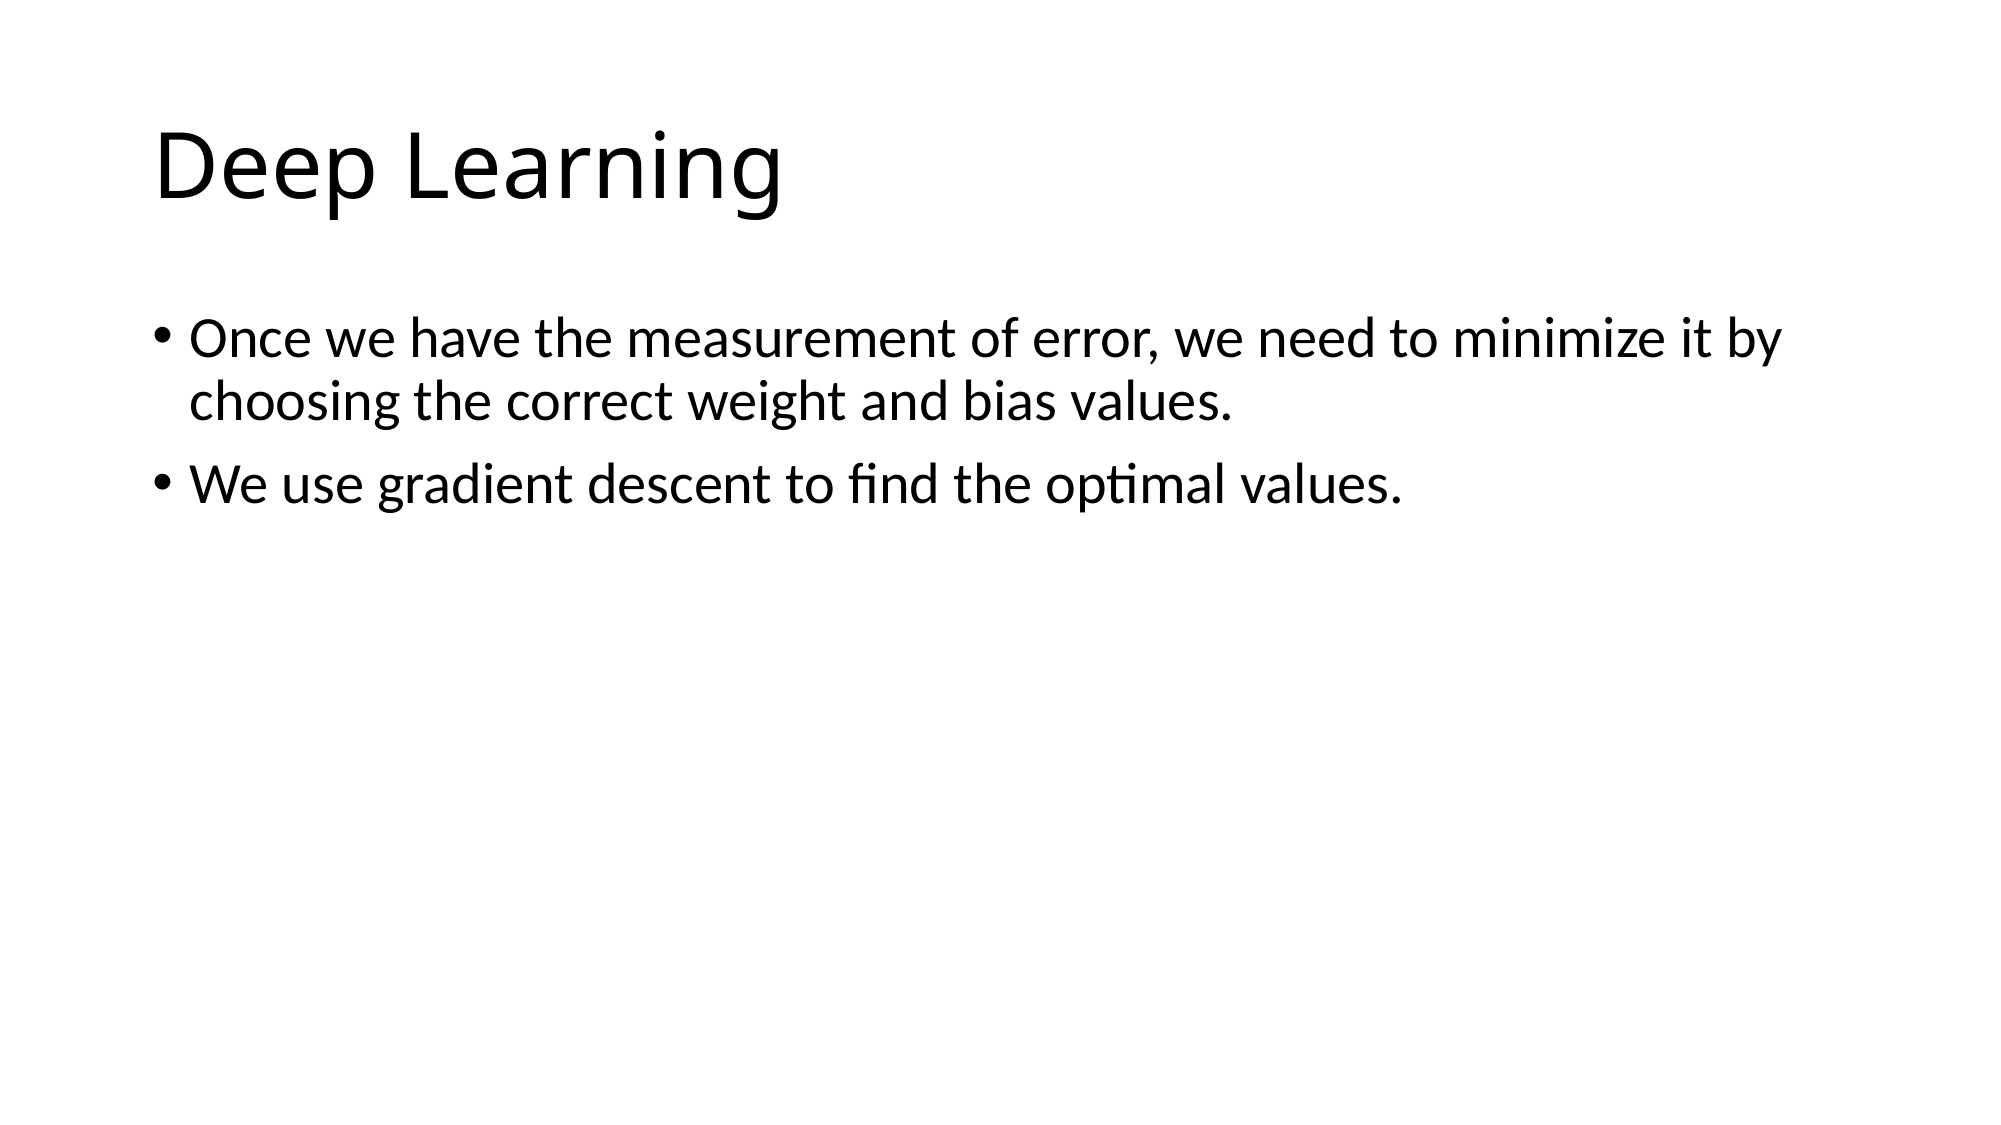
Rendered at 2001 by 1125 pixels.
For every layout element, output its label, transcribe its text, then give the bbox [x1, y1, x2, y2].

title Deep Learning [137, 59, 1863, 278]
list Once we have the measurement of error, we need to minimize it by choosing the correct weight and bias values. We use gradient descent to find the optimal values. [137, 299, 1863, 1014]
